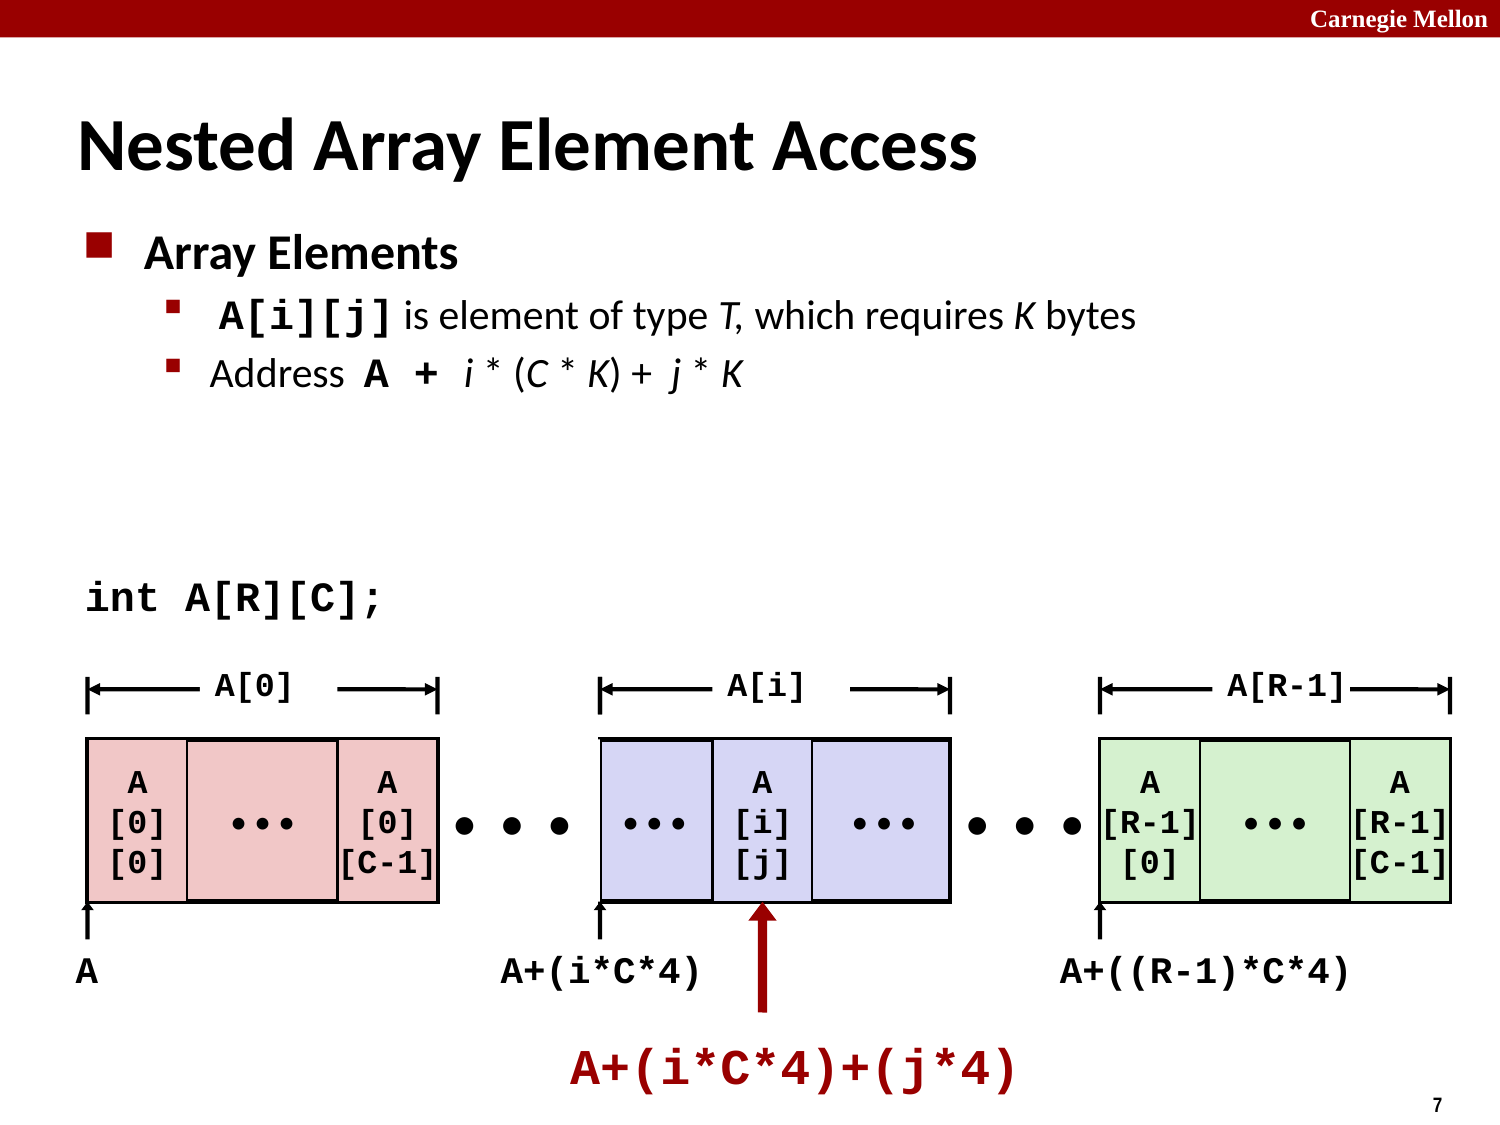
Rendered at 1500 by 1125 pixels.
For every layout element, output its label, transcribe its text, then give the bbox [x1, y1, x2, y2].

text_box A+(i*C*4)+(j*4) [552, 1026, 1038, 1102]
list Array Elements A[i][j] is element of type T, which requires K bytes Address A + i * (C * K) + j * K [72, 211, 1351, 451]
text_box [599, 651, 951, 903]
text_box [87, 651, 438, 903]
text_box [81, 906, 94, 940]
text_box [1093, 907, 1107, 940]
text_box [1099, 651, 1451, 903]
text_box A+(i*C*4) [483, 938, 721, 999]
text_box A+((R-1)*C*4) [1037, 938, 1375, 999]
text_box • • • [441, 739, 594, 902]
title Nested Array Element Access [62, 93, 1201, 188]
text_box A [54, 938, 120, 999]
text_box [593, 907, 607, 938]
text_box • • • [954, 739, 1094, 902]
text_box int A[R][C]; [69, 562, 400, 628]
